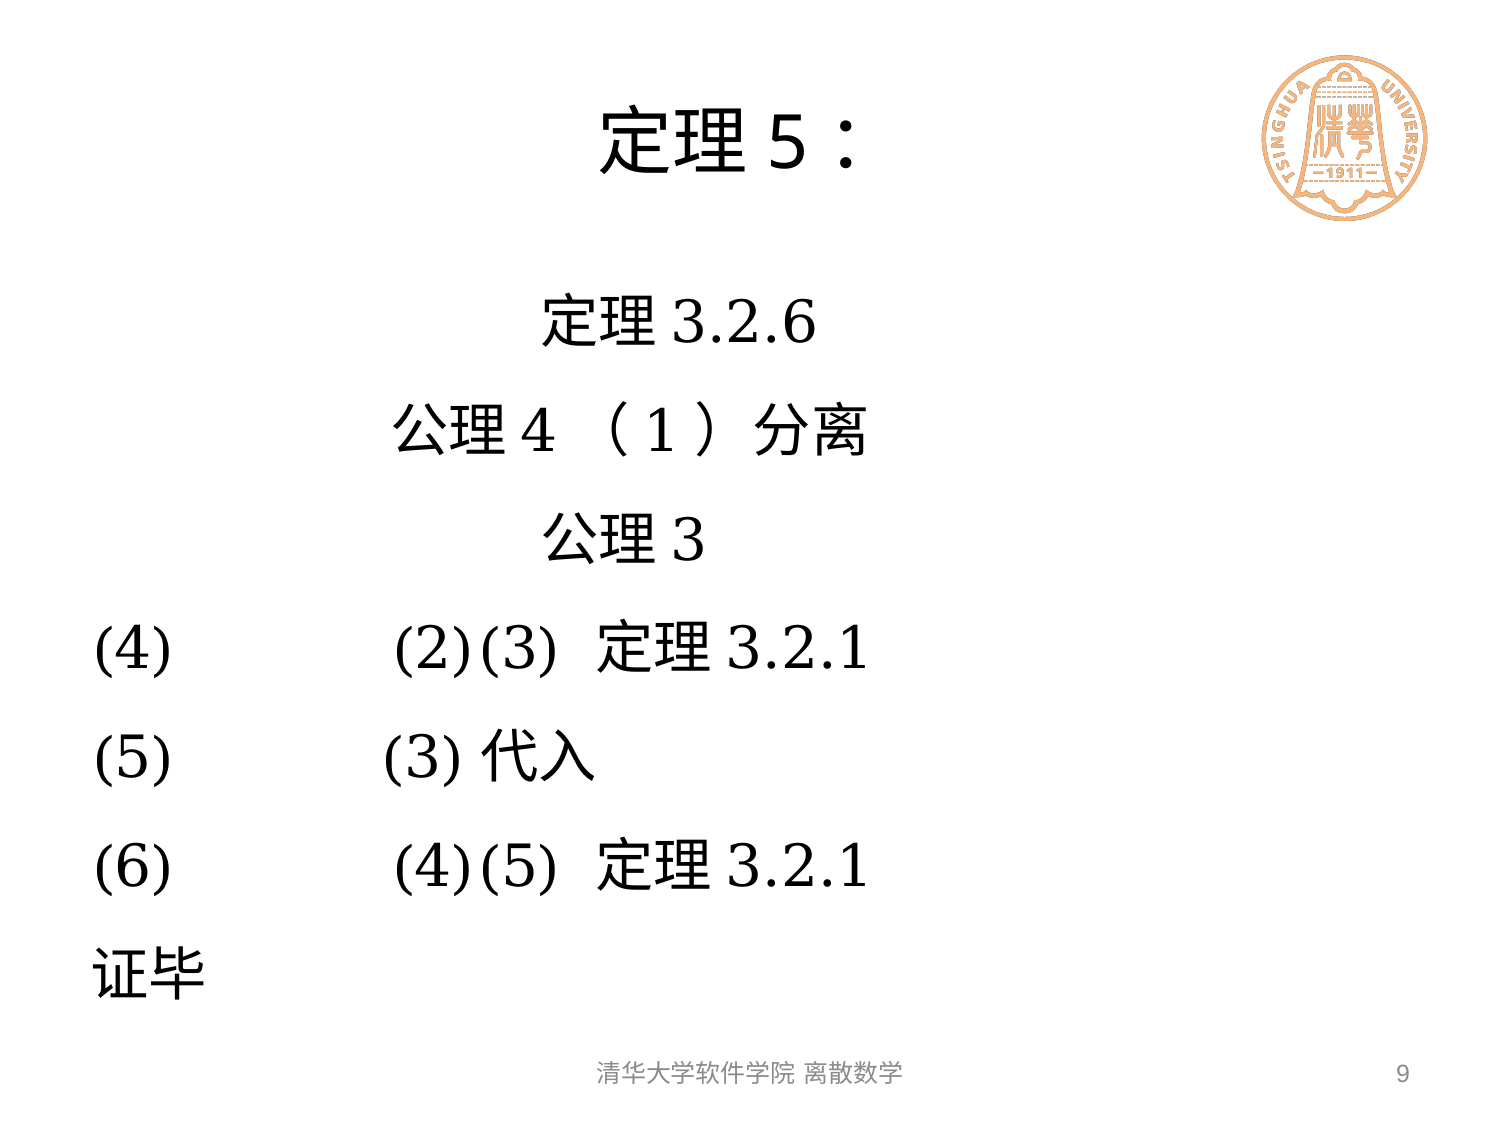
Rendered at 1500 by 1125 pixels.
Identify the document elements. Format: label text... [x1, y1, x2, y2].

footer 清华大学软件学院 离散数学 [512, 1042, 988, 1103]
picture [1259, 53, 1429, 223]
slide_number 9 [1074, 1042, 1425, 1103]
